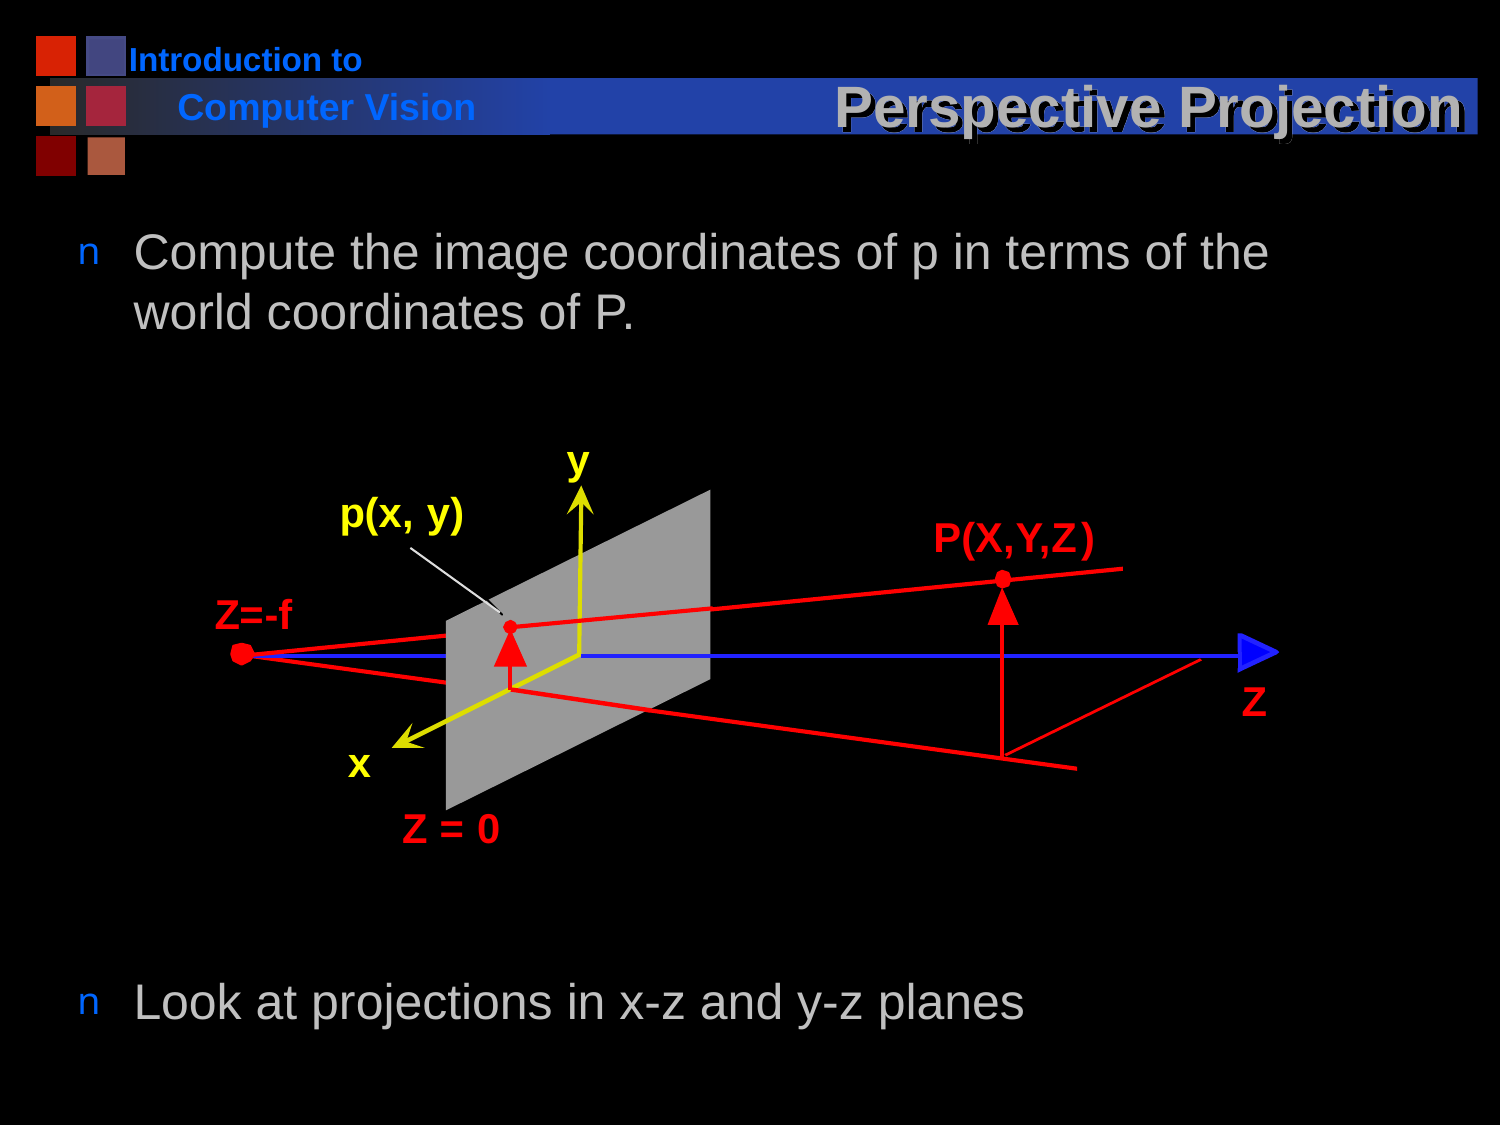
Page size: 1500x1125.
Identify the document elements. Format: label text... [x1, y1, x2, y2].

title Perspective Projection [810, 46, 1488, 148]
list Compute the image coordinates of p in terms of the world coordinates of P. [61, 211, 1351, 351]
picture [212, 437, 1282, 857]
text_box Look at projections in x-z and y-z planes [62, 962, 1050, 1038]
